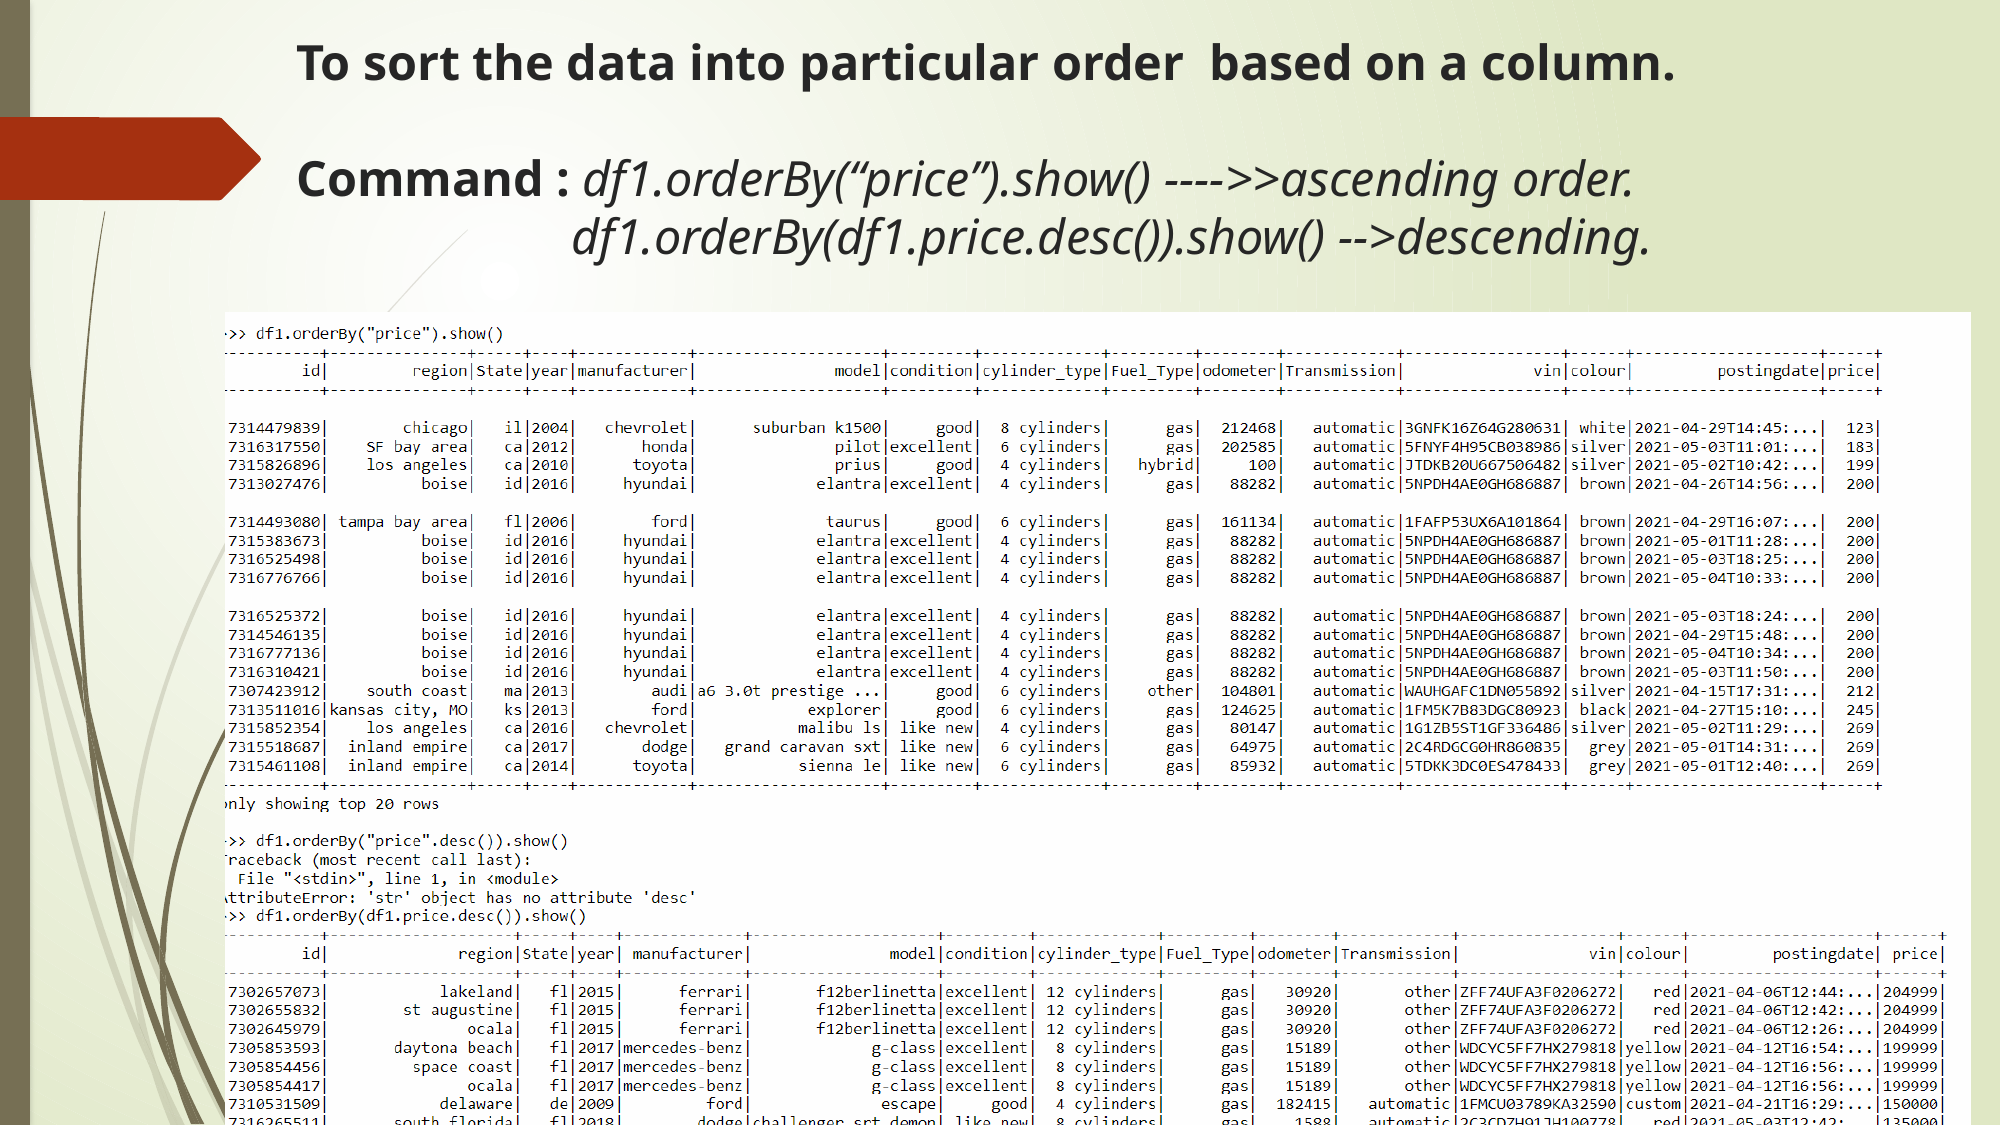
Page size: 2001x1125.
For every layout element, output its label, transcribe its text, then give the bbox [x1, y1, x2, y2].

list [225, 312, 1971, 1125]
title To sort the data into particular order based on a column. Command : df1.orderBy(“price”).show() ---->>ascending order. df1.orderBy(df1.price.desc()).show() -->descending. [280, 24, 1749, 274]
